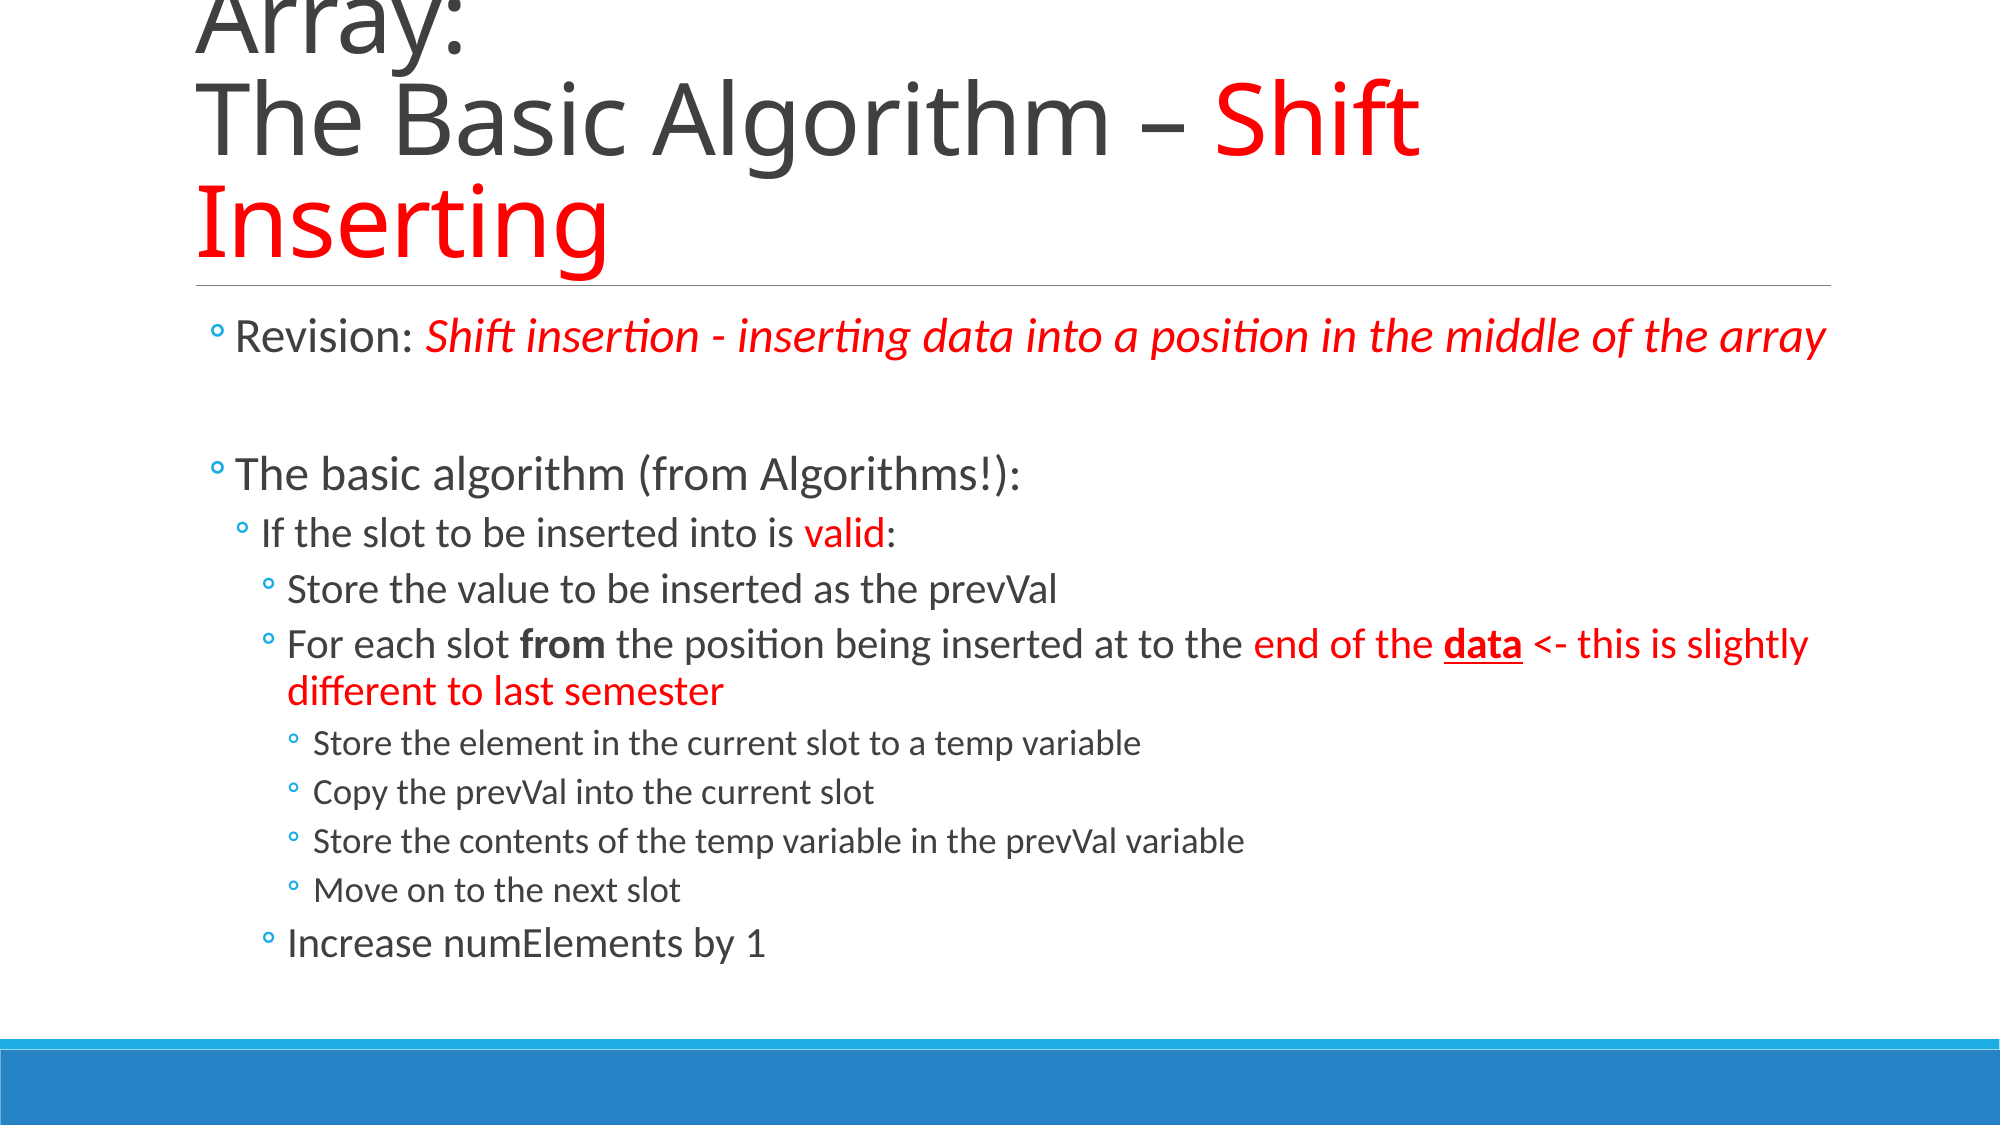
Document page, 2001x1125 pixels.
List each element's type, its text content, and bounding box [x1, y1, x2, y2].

title Adding to the Middle of a Dynamic Array: The Basic Algorithm – Shift Inserting [180, 47, 1830, 285]
list Revision: Shift insertion - inserting data into a position in the middle of the array The basic algorithm (from Algorithms!): If the slot to be inserted into is valid: Store the value to be inserted as the prevVal For each slot from the position being inserted at to the end of the data <- this is slightly different to last semester Store the element in the current slot to a temp variable Copy the prevVal into the current slot Store the contents of the temp variable in the prevVal variable Move on to the next slot Increase numElements by 1 [180, 302, 1830, 1011]
